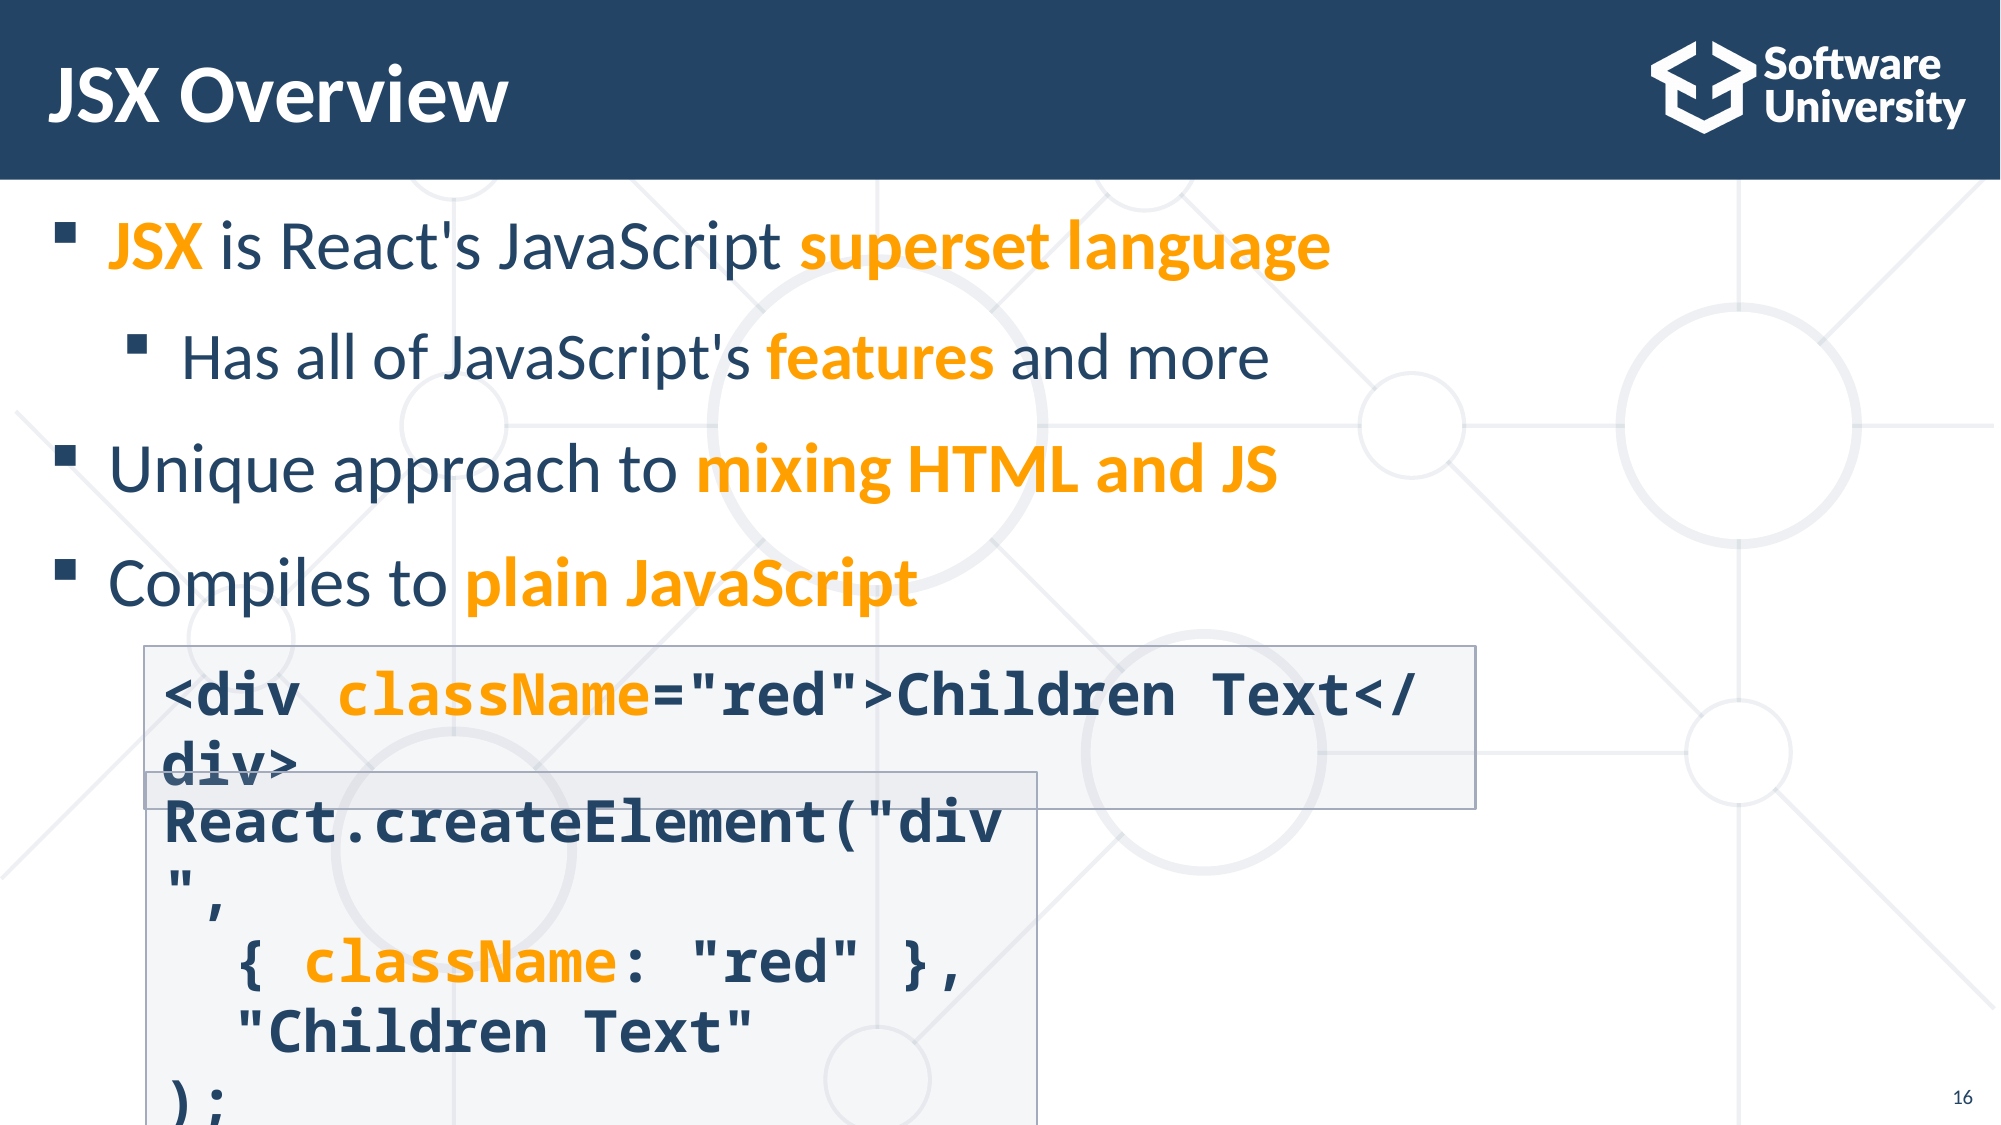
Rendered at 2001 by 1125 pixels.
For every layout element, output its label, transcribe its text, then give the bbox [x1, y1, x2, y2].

title JSX Overview [31, 16, 1625, 162]
text_box <div className="red">Children Text</div> [143, 645, 1476, 810]
text_box React.createElement("div", { className: "red" }, "Children Text" ); [145, 772, 1038, 1125]
picture [1651, 41, 1966, 134]
list JSX is React's JavaScript superset language Has all of JavaScript's features and more Unique approach to mixing HTML and JS Compiles to plain JavaScript [31, 188, 1968, 1103]
slide_number 16 [1927, 1067, 1989, 1117]
